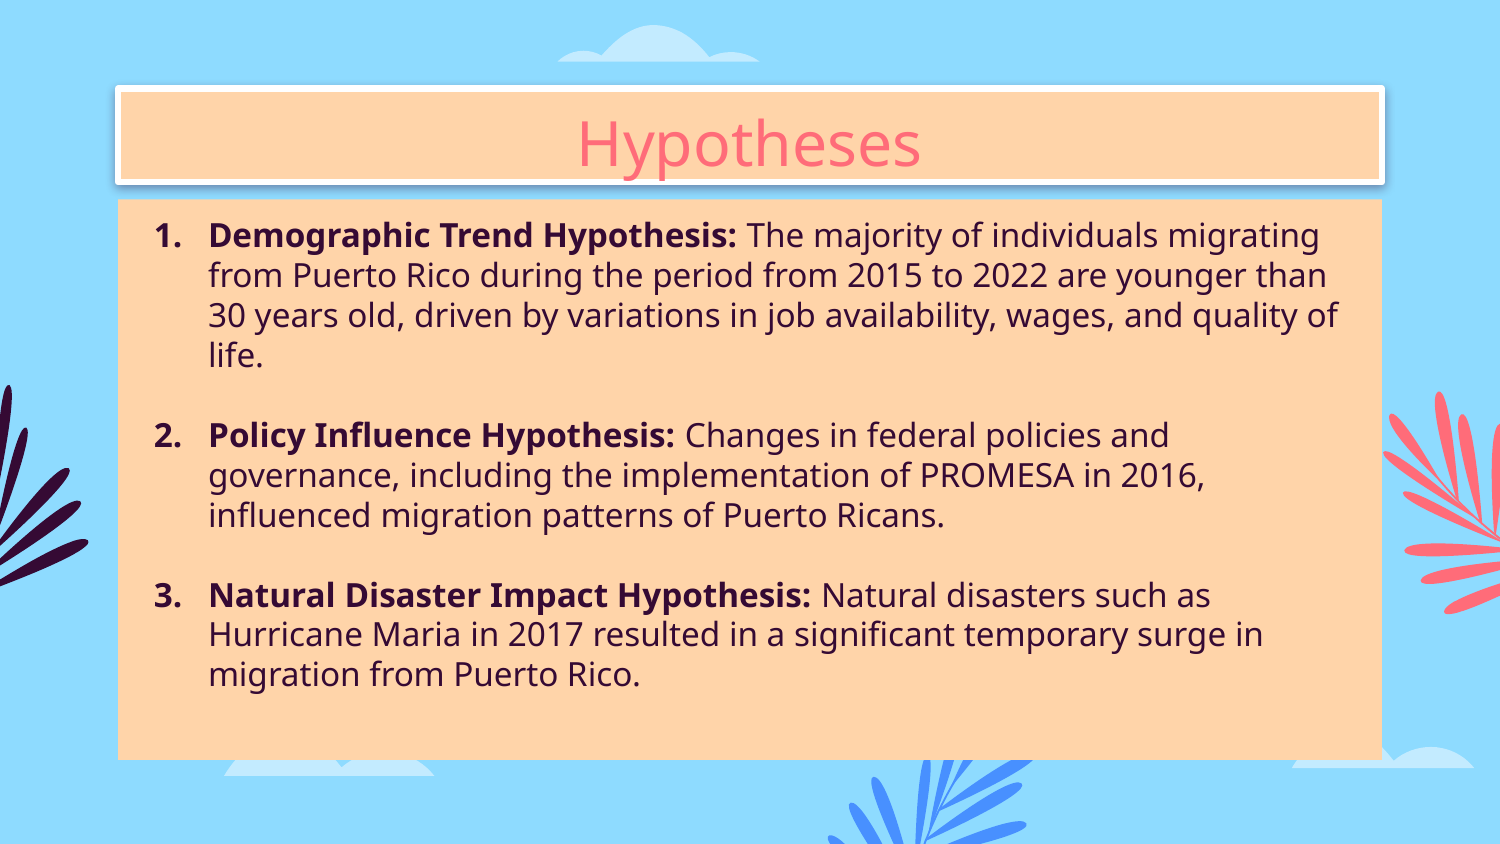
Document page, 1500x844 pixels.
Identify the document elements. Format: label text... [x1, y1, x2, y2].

list Demographic Trend Hypothesis: The majority of individuals migrating from Puerto Rico during the period from 2015 to 2022 are younger than 30 years old, driven by variations in job availability, wages, and quality of life. Policy Influence Hypothesis: Changes in federal policies and governance, including the implementation of PROMESA in 2016, influenced migration patterns of Puerto Ricans. Natural Disaster Impact Hypothesis: Natural disasters such as Hurricane Maria in 2017 resulted in a significant temporary surge in migration from Puerto Rico. [118, 199, 1382, 760]
title Hypotheses [115, 85, 1385, 185]
